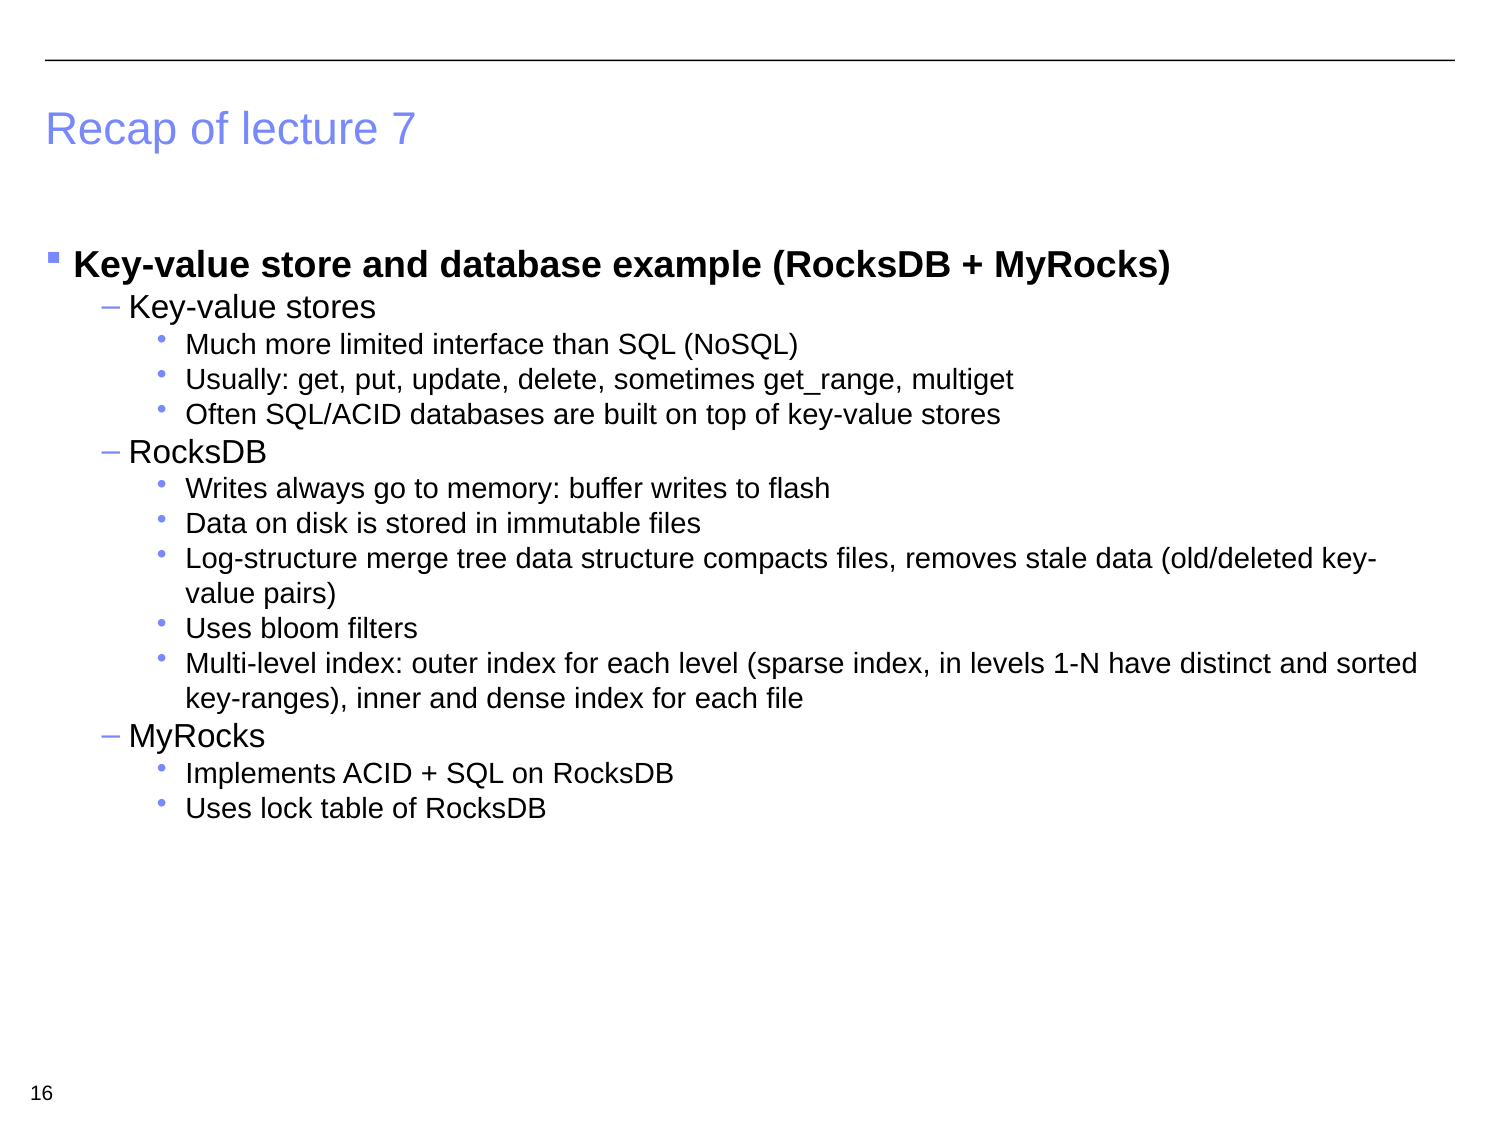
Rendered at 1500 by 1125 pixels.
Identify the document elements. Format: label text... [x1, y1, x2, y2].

list Key-value store and database example (RocksDB + MyRocks) Key-value stores Much more limited interface than SQL (NoSQL) Usually: get, put, update, delete, sometimes get_range, multiget Often SQL/ACID databases are built on top of key-value stores RocksDB Writes always go to memory: buffer writes to flash Data on disk is stored in immutable files Log-structure merge tree data structure compacts files, removes stale data (old/deleted key-value pairs) Uses bloom filters Multi-level index: outer index for each level (sparse index, in levels 1-N have distinct and sorted key-ranges), inner and dense index for each file MyRocks Implements ACID + SQL on RocksDB Uses lock table of RocksDB [29, 232, 1455, 1043]
slide_number 16 [15, 1072, 76, 1103]
title Recap of lecture 7 [29, 97, 1455, 173]
